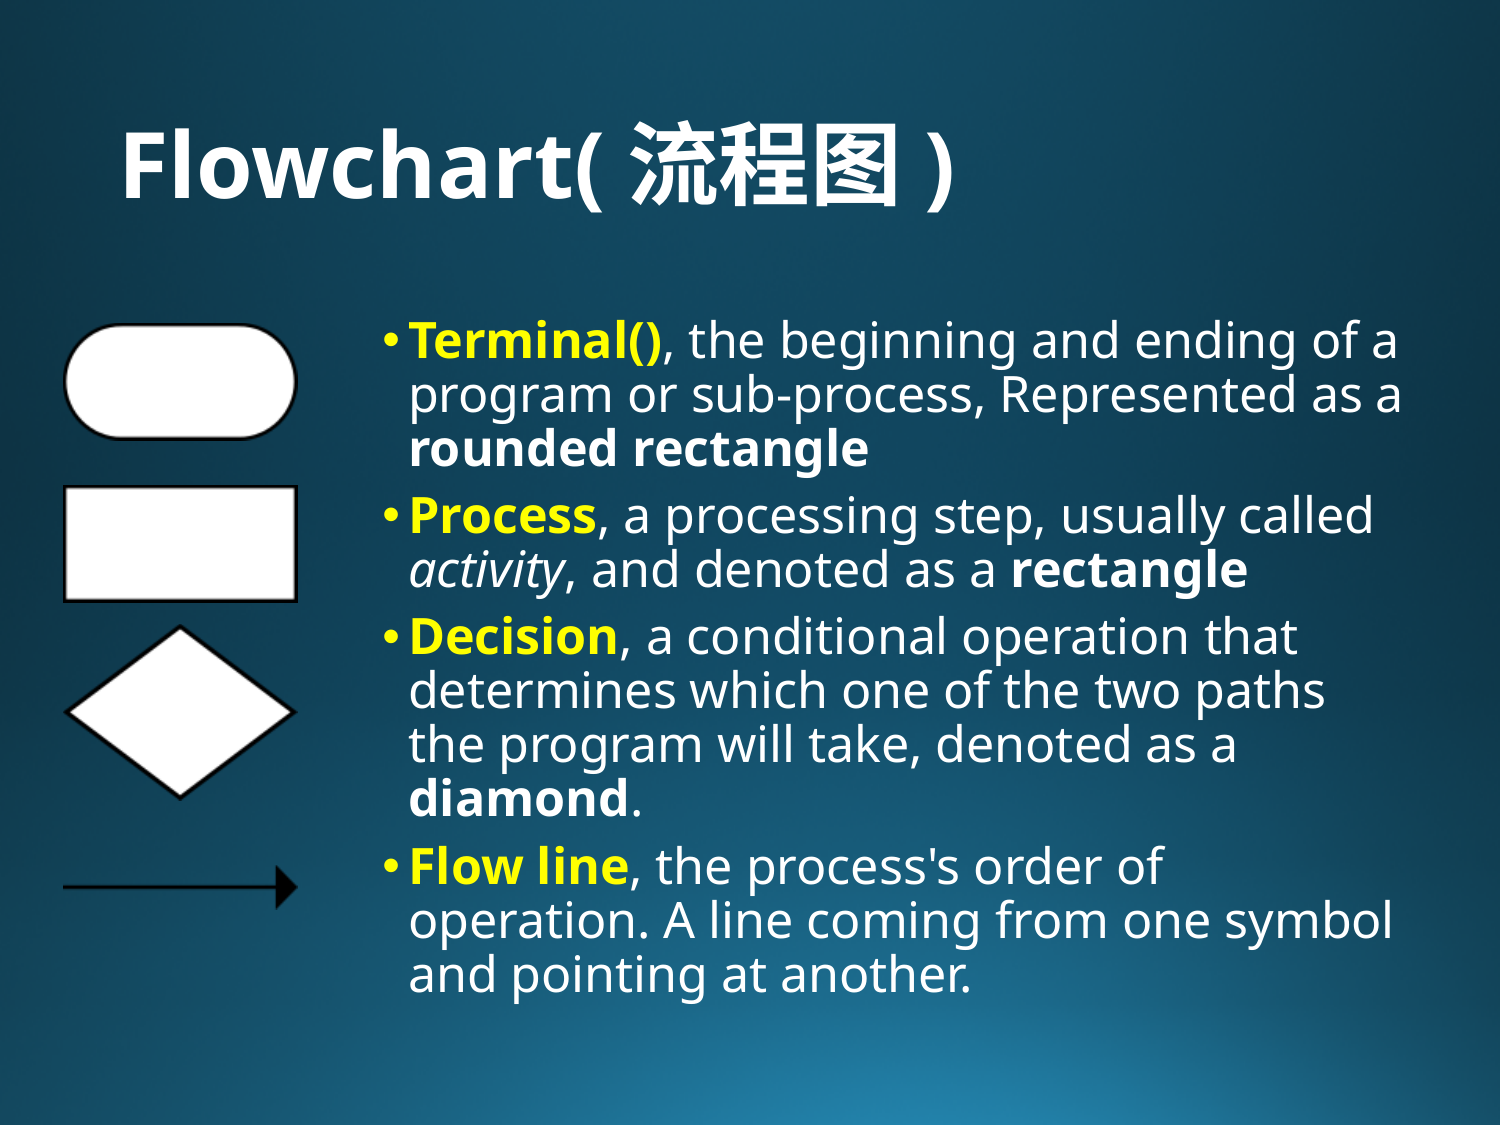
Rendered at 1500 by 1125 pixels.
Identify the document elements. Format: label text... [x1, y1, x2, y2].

picture [0, 0, 1500, 1125]
title Flowchart(流程图) [103, 59, 1397, 278]
list Terminal(), the beginning and ending of a program or sub-process, Represented as a rounded rectangle Process, a processing step, usually called activity, and denoted as a rectangle Decision, a conditional operation that determines which one of the two paths the program will take, denoted as a diamond. Flow line, the process's order of operation. A line coming from one symbol and pointing at another. [367, 307, 1430, 1022]
